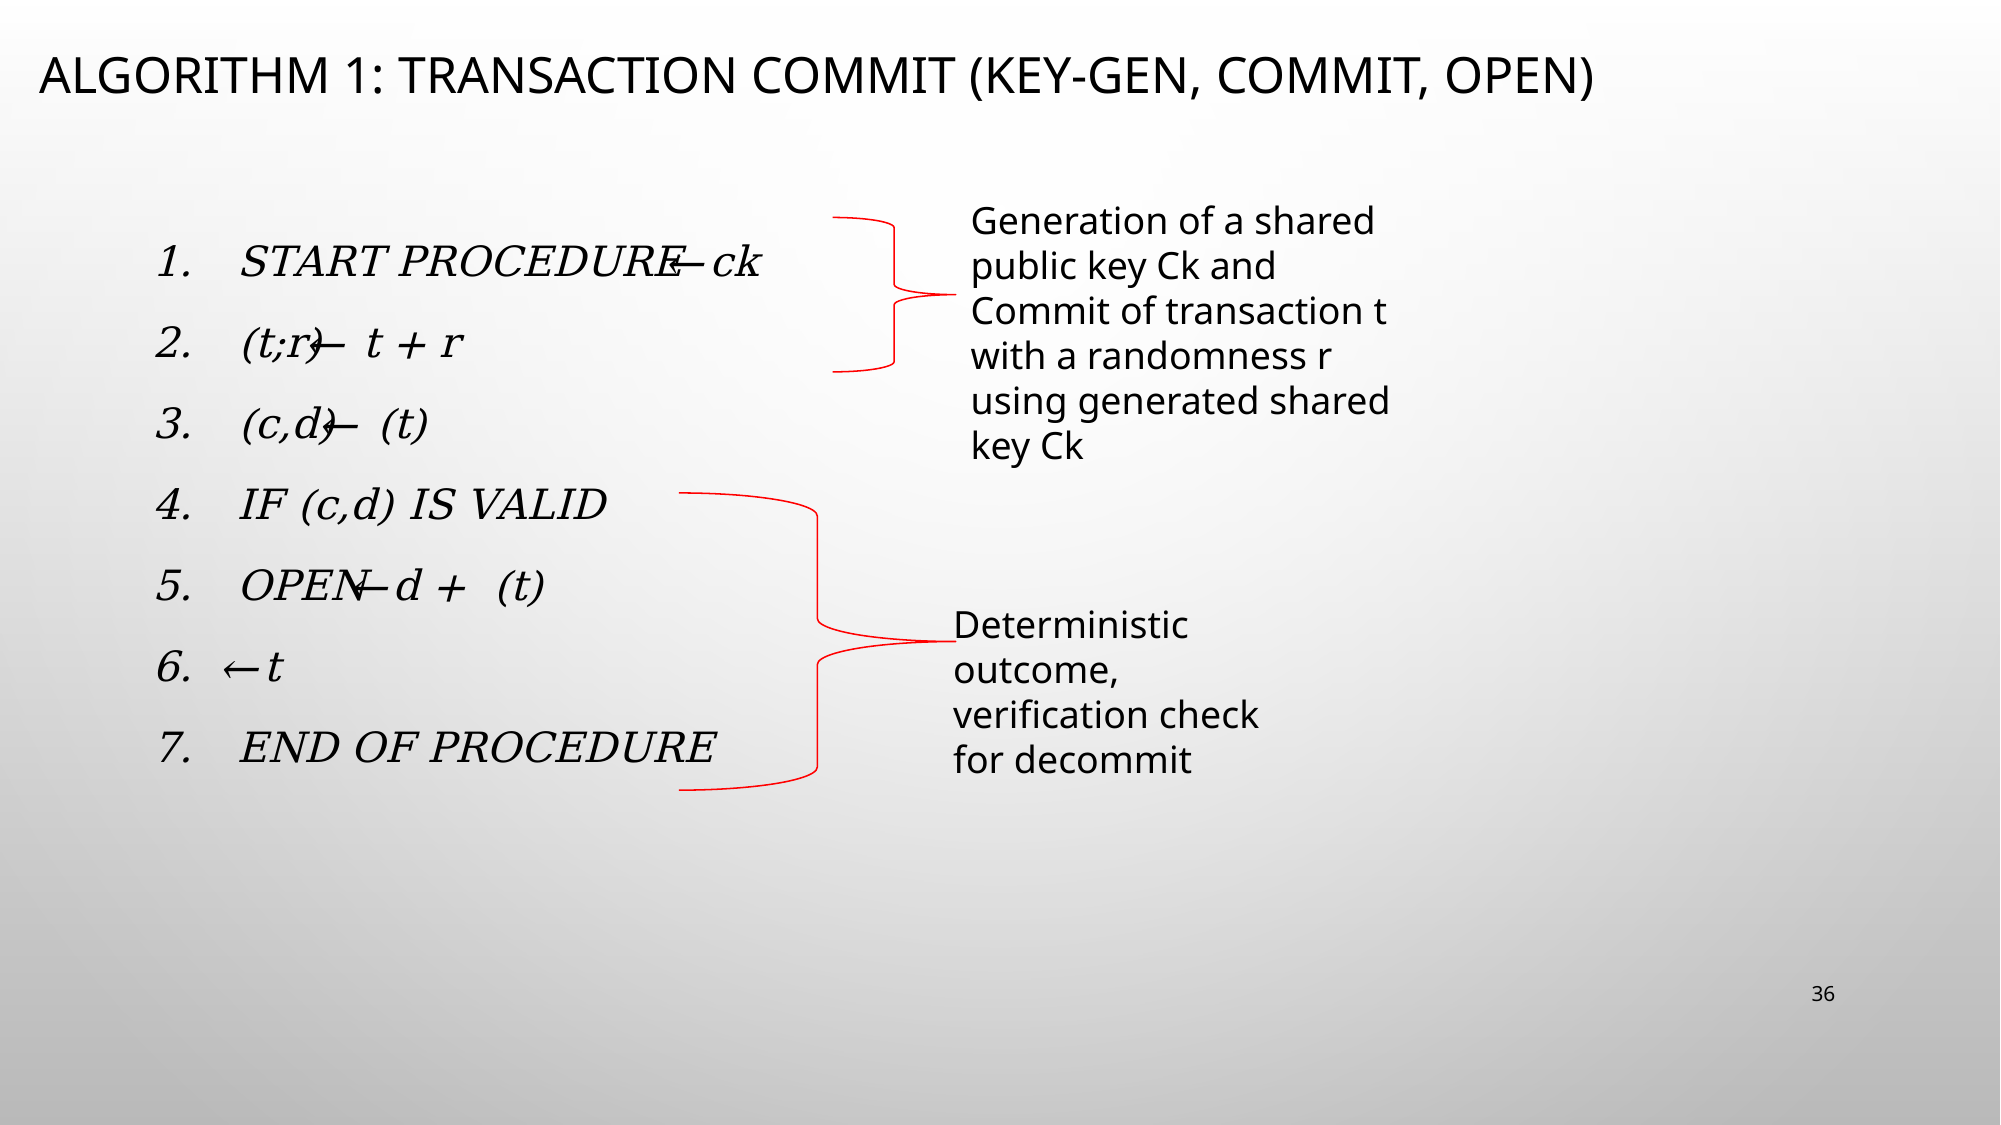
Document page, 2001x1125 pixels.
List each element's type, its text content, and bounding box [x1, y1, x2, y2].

slide_number 36 [1724, 965, 1851, 1025]
picture [0, 0, 2000, 1125]
text_box [832, 216, 955, 373]
title Algorithm 1: Transaction Commit (Key-GEN, Commit, Open) [0, 0, 1635, 155]
text_box Generation of a shared public key Ck and Commit of transaction t with a randomness r using generated shared key Ck [955, 189, 1435, 475]
text_box Deterministic outcome, verification check for decommit [938, 593, 1275, 788]
text_box [678, 492, 938, 791]
